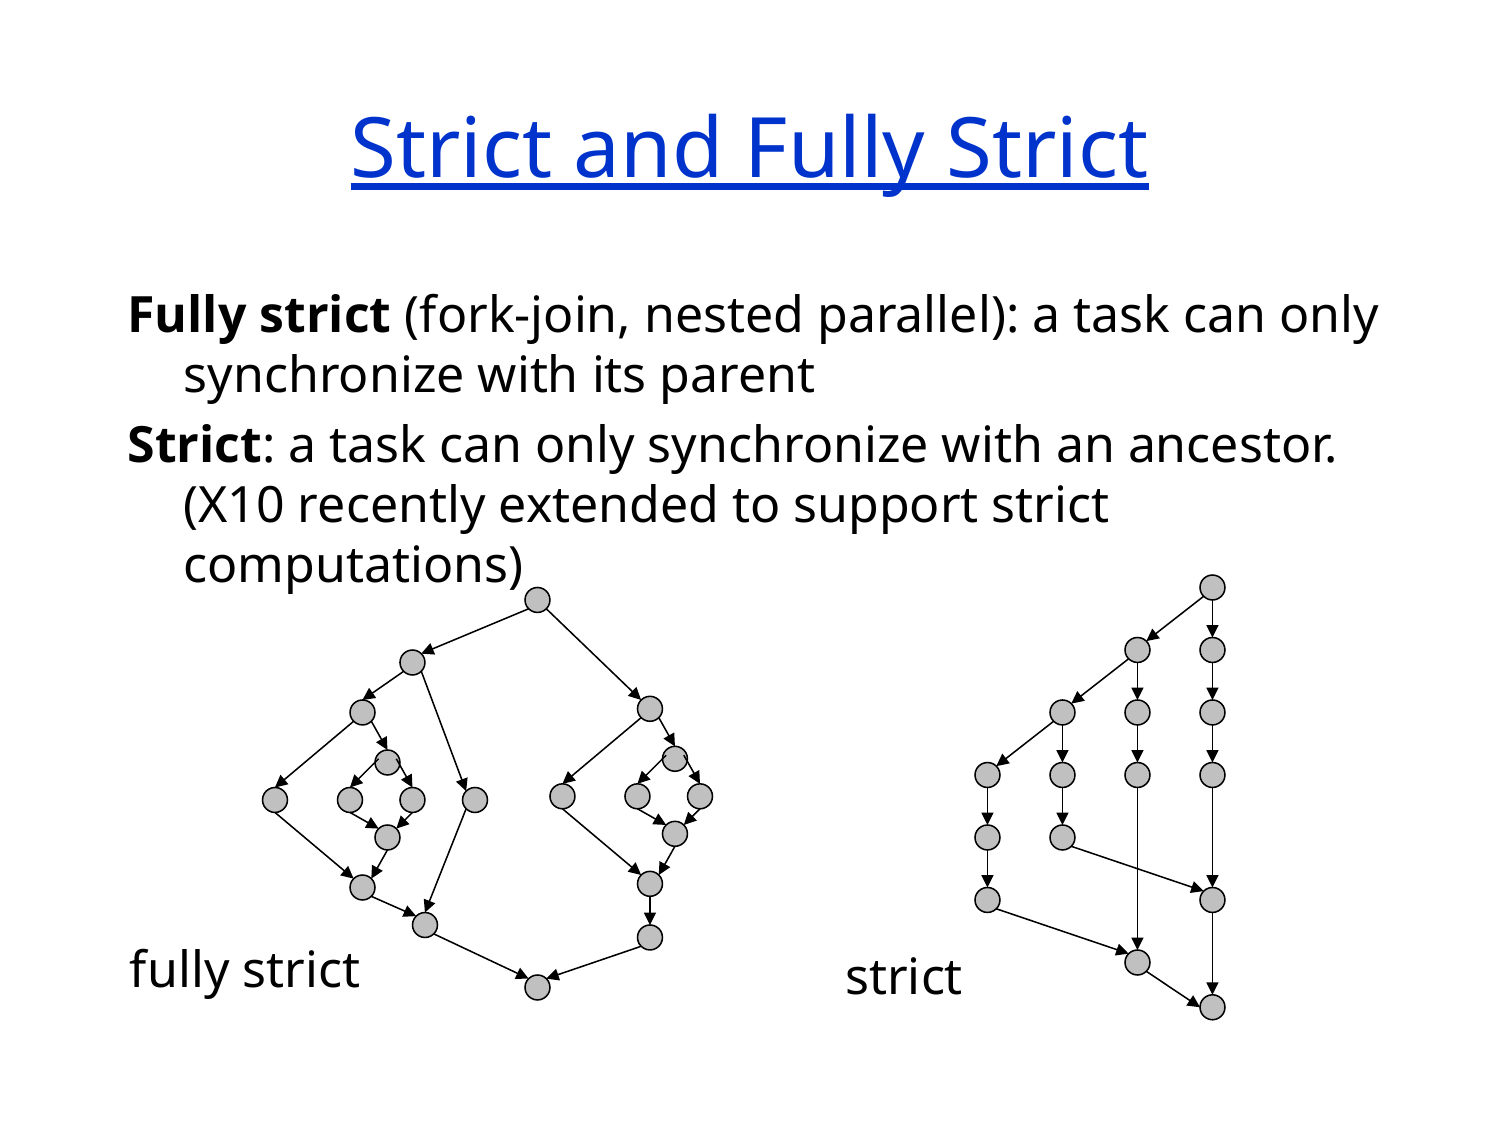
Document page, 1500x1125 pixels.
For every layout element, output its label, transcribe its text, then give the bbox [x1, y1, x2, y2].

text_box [658, 846, 676, 876]
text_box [371, 849, 388, 879]
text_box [637, 808, 667, 826]
text_box [975, 762, 1000, 788]
text_box [1200, 763, 1225, 788]
text_box [975, 887, 1000, 913]
text_box [1125, 637, 1150, 663]
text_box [562, 717, 642, 784]
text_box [996, 908, 1129, 954]
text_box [996, 721, 1054, 767]
text_box [262, 788, 288, 813]
text_box strict [830, 937, 978, 1013]
text_box [1125, 763, 1150, 788]
text_box [525, 587, 550, 613]
text_box [350, 875, 375, 901]
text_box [349, 812, 379, 829]
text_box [424, 808, 467, 913]
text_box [433, 933, 529, 979]
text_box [362, 671, 404, 701]
text_box [399, 650, 425, 676]
text_box [975, 825, 1000, 850]
text_box [662, 821, 688, 847]
text_box fully strict [115, 930, 376, 1006]
text_box [687, 784, 713, 809]
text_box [546, 946, 642, 979]
text_box [525, 975, 550, 1000]
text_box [349, 758, 379, 788]
text_box [624, 792, 650, 807]
text_box [1200, 887, 1225, 913]
list Fully strict (fork-join, nested parallel): a task can only synchronize with its parent Strict: a task can only synchronize with an ancestor. (X10 recently extended to support strict computations) [112, 275, 1425, 563]
text_box [1200, 700, 1225, 725]
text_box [562, 808, 642, 876]
text_box [1050, 825, 1075, 850]
text_box [1050, 763, 1075, 788]
text_box [669, 747, 686, 772]
text_box [337, 796, 363, 810]
text_box [381, 750, 399, 775]
text_box [399, 794, 425, 813]
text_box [421, 608, 529, 654]
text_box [274, 812, 354, 879]
text_box [1200, 638, 1225, 663]
text_box [637, 871, 663, 897]
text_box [396, 812, 413, 829]
title Strict and Fully Strict [112, 75, 1388, 213]
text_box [371, 896, 417, 917]
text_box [396, 758, 413, 788]
text_box [1200, 575, 1225, 600]
text_box [1125, 950, 1150, 976]
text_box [683, 754, 701, 785]
text_box [412, 919, 438, 938]
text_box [683, 808, 701, 826]
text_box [371, 721, 388, 751]
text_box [274, 721, 354, 788]
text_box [421, 671, 467, 792]
text_box [637, 696, 663, 722]
text_box [350, 701, 376, 725]
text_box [1146, 971, 1201, 1008]
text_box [637, 754, 667, 785]
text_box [1071, 658, 1129, 704]
text_box [1125, 700, 1150, 725]
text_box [546, 608, 642, 701]
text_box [1146, 596, 1204, 642]
text_box [637, 925, 663, 950]
text_box [1050, 699, 1075, 725]
text_box [549, 784, 575, 809]
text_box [658, 717, 676, 747]
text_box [1071, 846, 1204, 892]
text_box [375, 825, 400, 850]
text_box [1201, 995, 1225, 1020]
text_box [462, 787, 488, 813]
